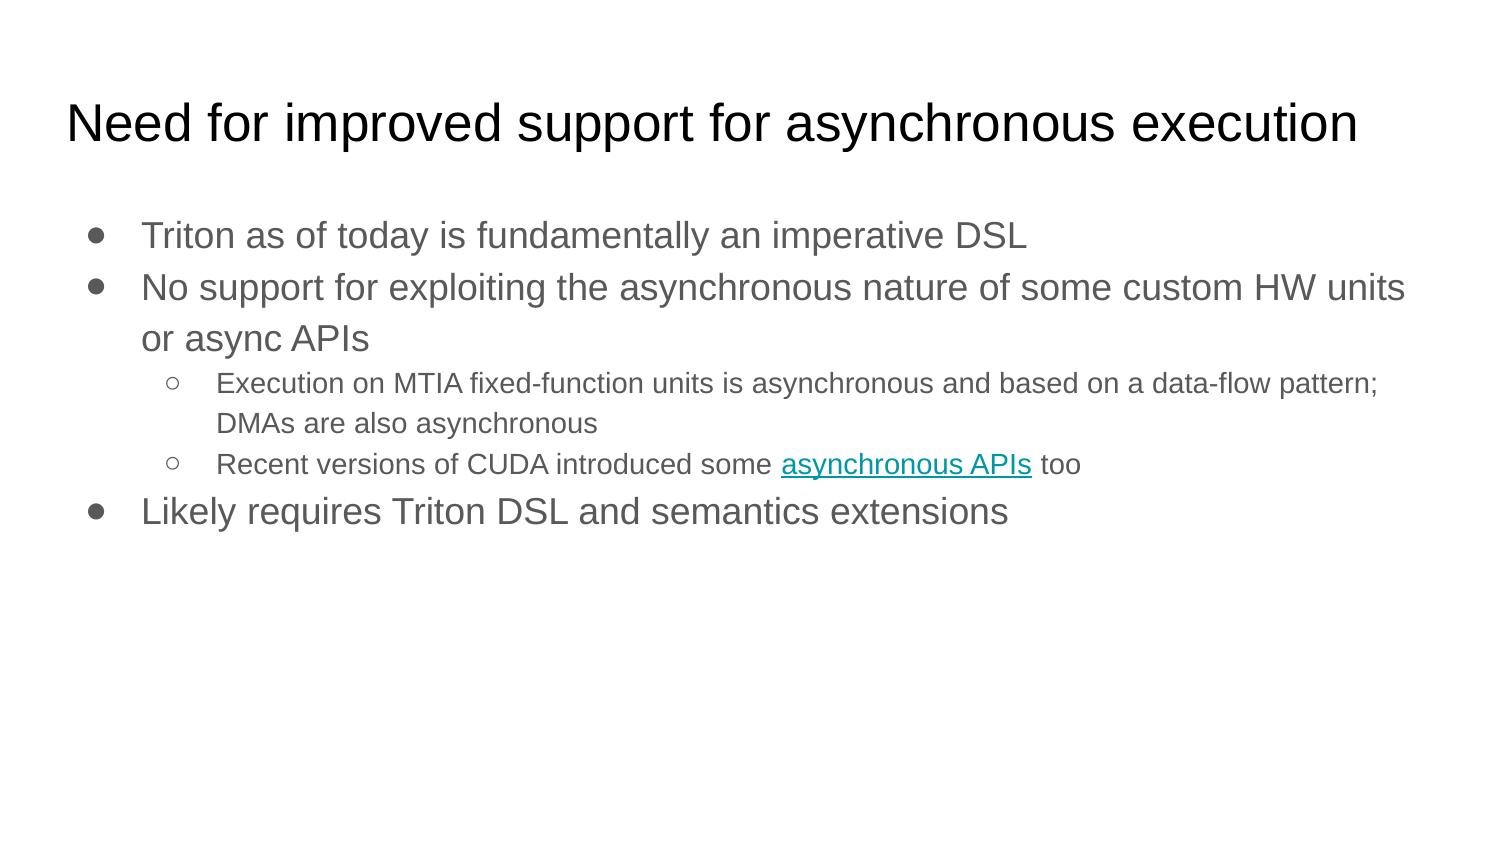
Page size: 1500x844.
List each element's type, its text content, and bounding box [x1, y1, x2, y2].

title Need for improved support for asynchronous execution [51, 72, 1449, 167]
list Triton as of today is fundamentally an imperative DSL No support for exploiting the asynchronous nature of some custom HW units or async APIs Execution on MTIA fixed-function units is asynchronous and based on a data-flow pattern; DMAs are also asynchronous Recent versions of CUDA introduced some asynchronous APIs too Likely requires Triton DSL and semantics extensions [51, 189, 1449, 750]
